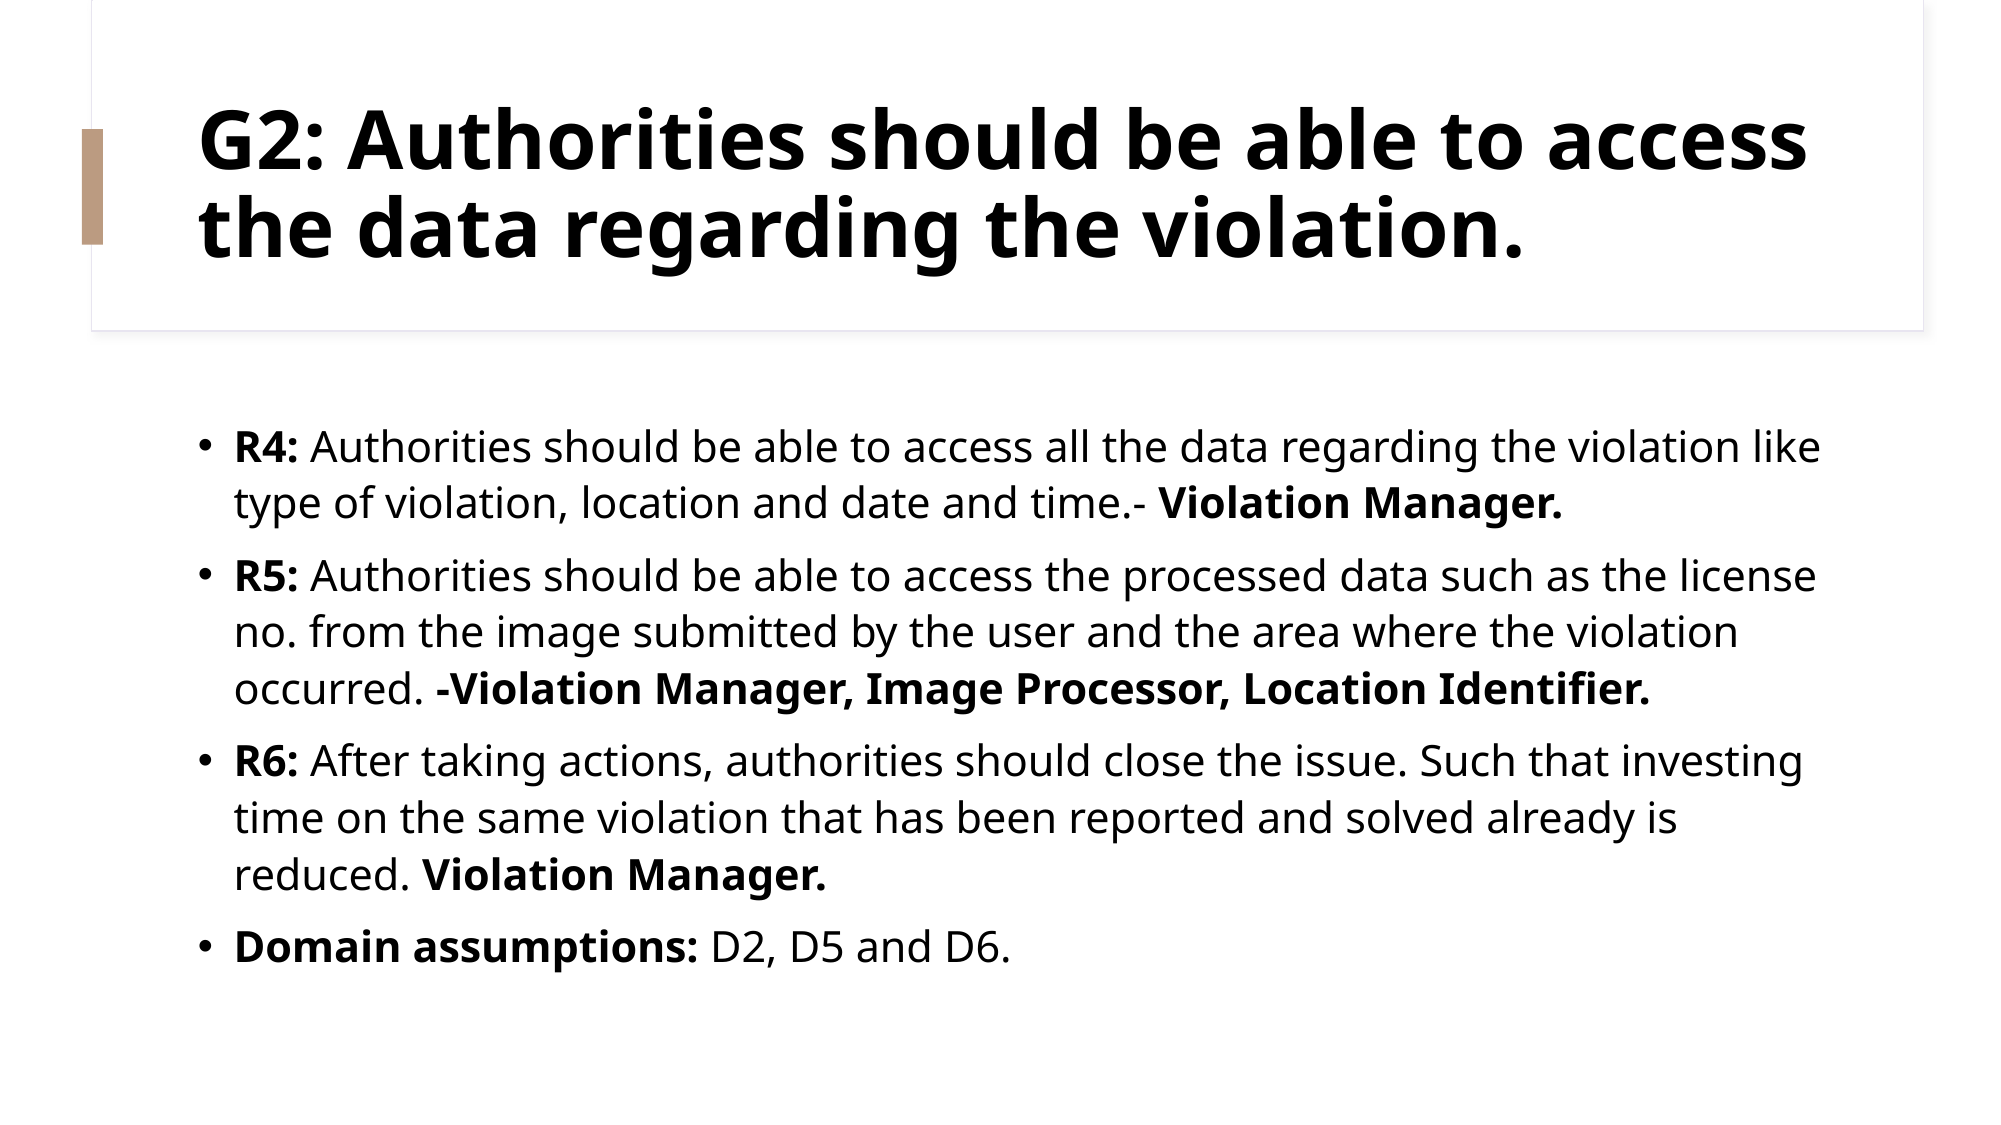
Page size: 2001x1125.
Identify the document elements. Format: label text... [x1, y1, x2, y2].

title G2: Authorities should be able to access the data regarding the violation. [183, 90, 1851, 284]
list R4: Authorities should be able to access all the data regarding the violation like type of violation, location and date and time.- Violation Manager. R5: Authorities should be able to access the processed data such as the license no. from the image submitted by the user and the area where the violation occurred. -Violation Manager, Image Processor, Location Identifier. R6: After taking actions, authorities should close the issue. Such that investing time on the same violation that has been reported and solved already is reduced. Violation Manager. Domain assumptions: D2, D5 and D6. [183, 406, 1851, 1013]
